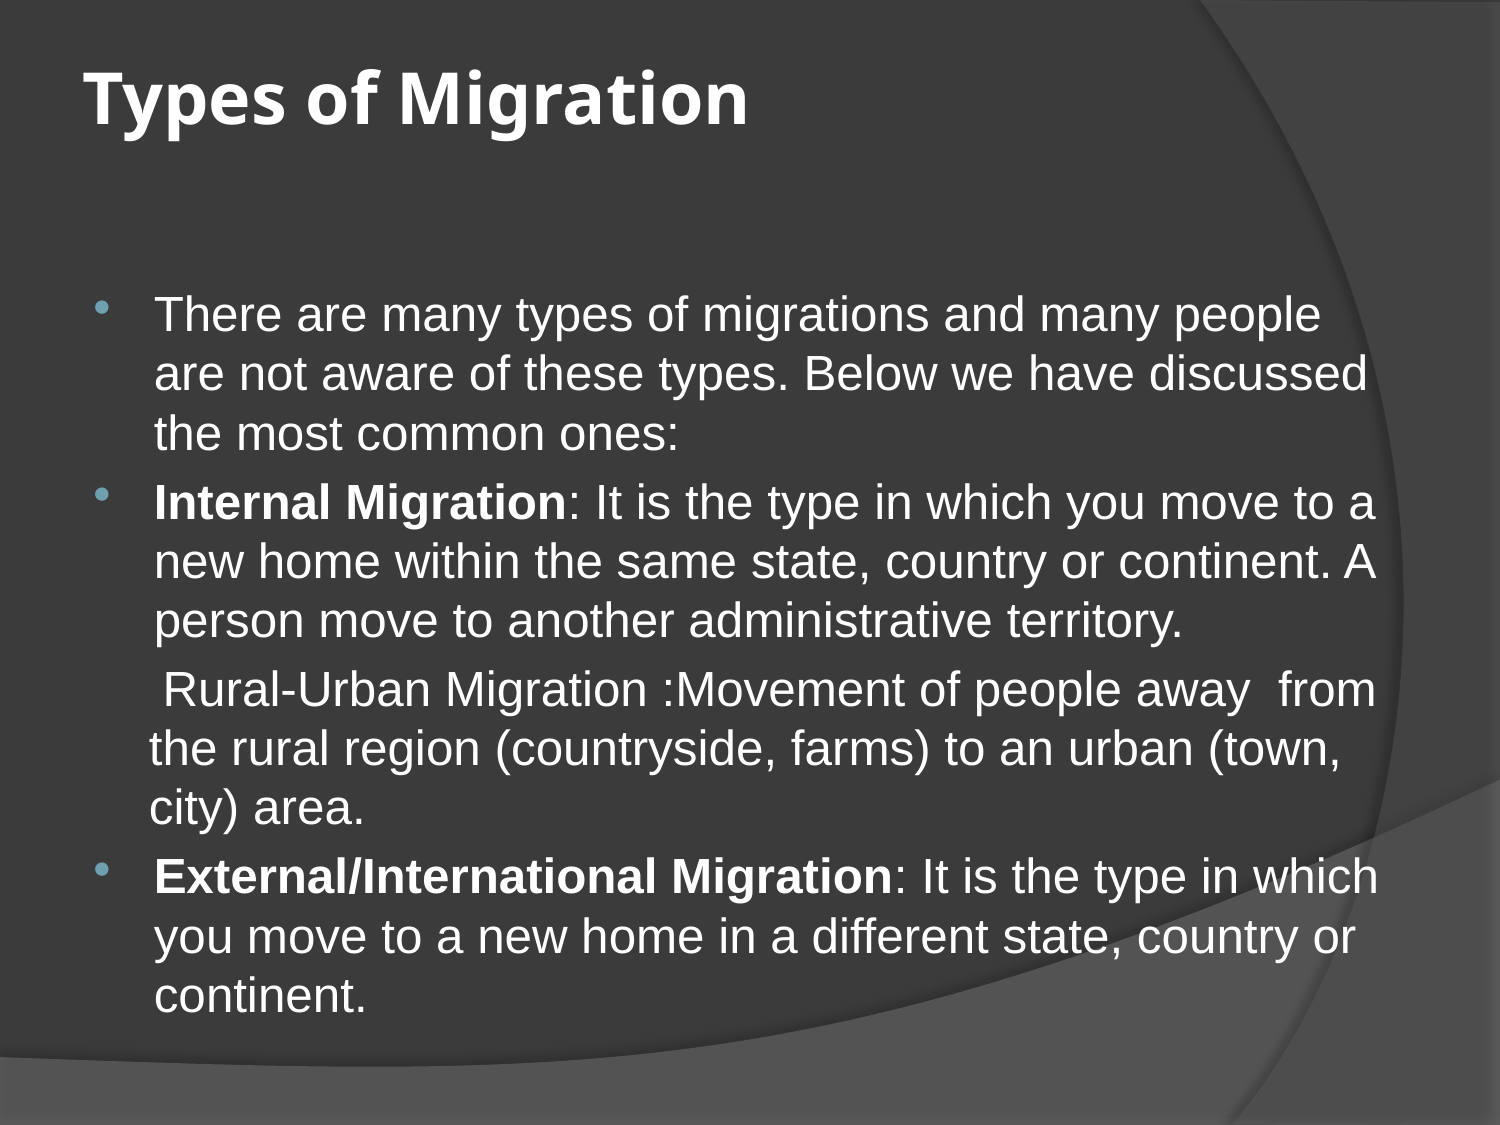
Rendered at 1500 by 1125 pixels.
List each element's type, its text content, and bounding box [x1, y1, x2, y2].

title Types of Migration [75, 45, 1300, 233]
list There are many types of migrations and many people are not aware of these types. Below we have discussed the most common ones: Internal Migration: It is the type in which you move to a new home within the same state, country or continent. A person move to another administrative territory. Rural-Urban Migration :Movement of people away from the rural region (countryside, farms) to an urban (town, city) area. External/International Migration: It is the type in which you move to a new home in a different state, country or continent. [75, 275, 1400, 1050]
